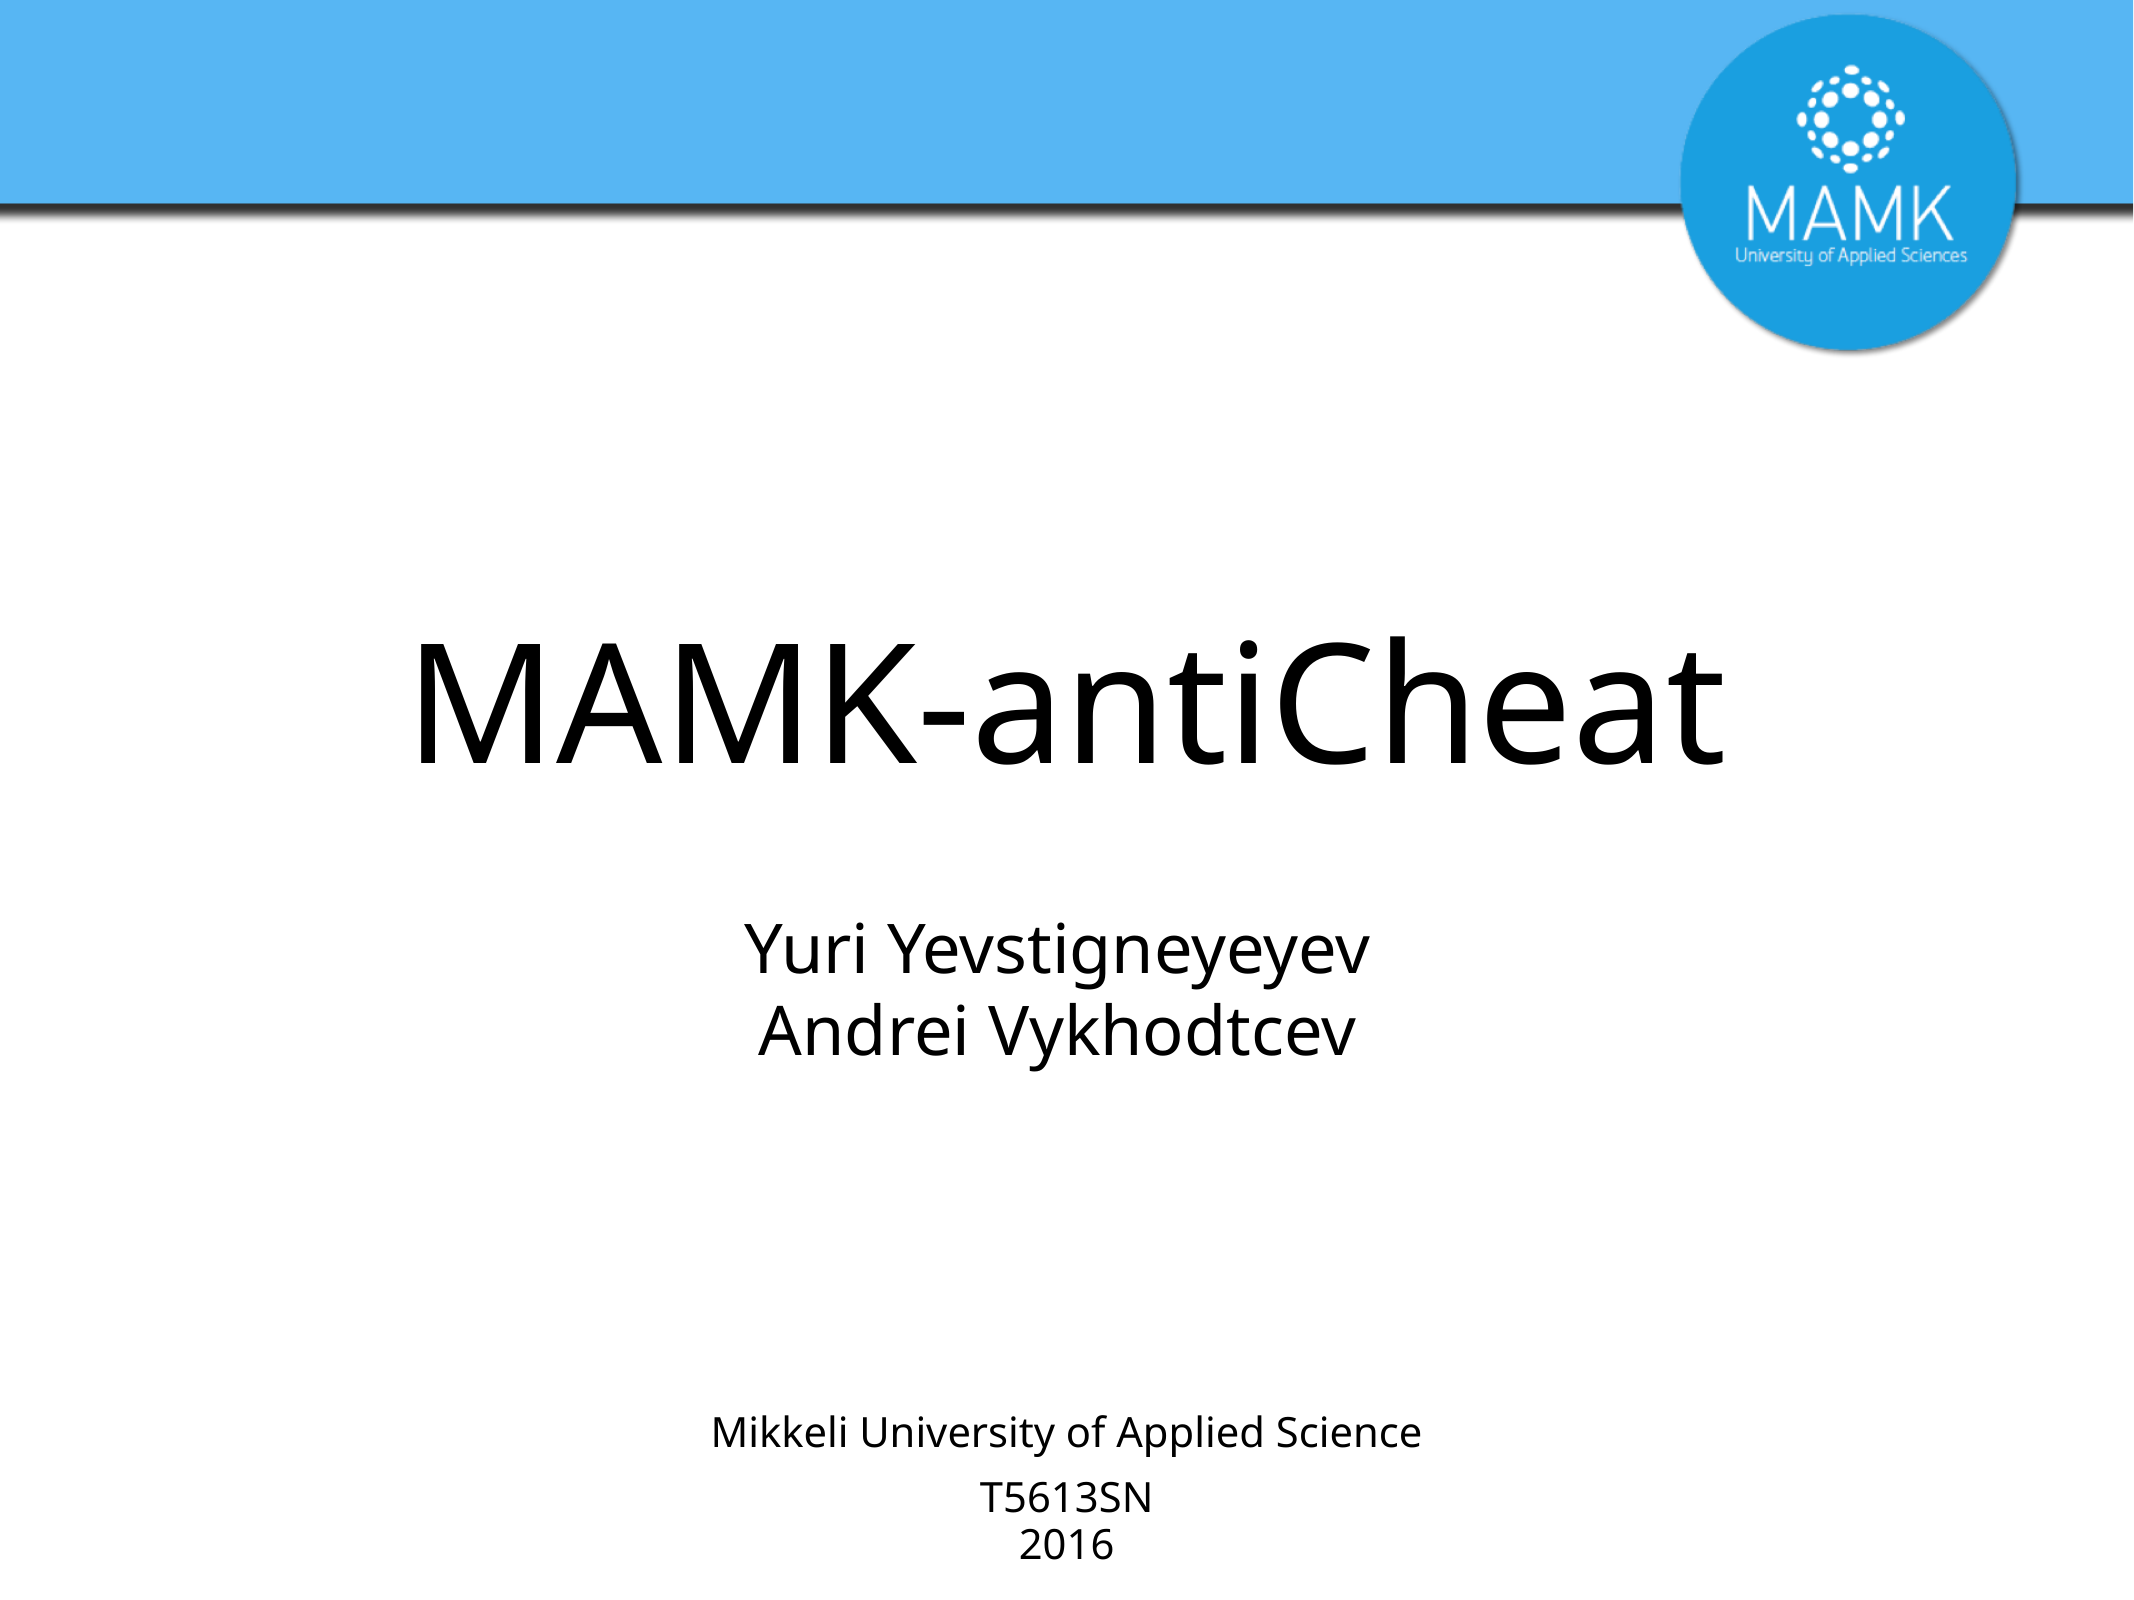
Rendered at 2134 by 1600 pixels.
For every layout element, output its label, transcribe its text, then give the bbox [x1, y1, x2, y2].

text_box Mikkeli University of Applied Science T5613SN 2016 [710, 1406, 1423, 1566]
picture [0, 0, 2134, 1201]
